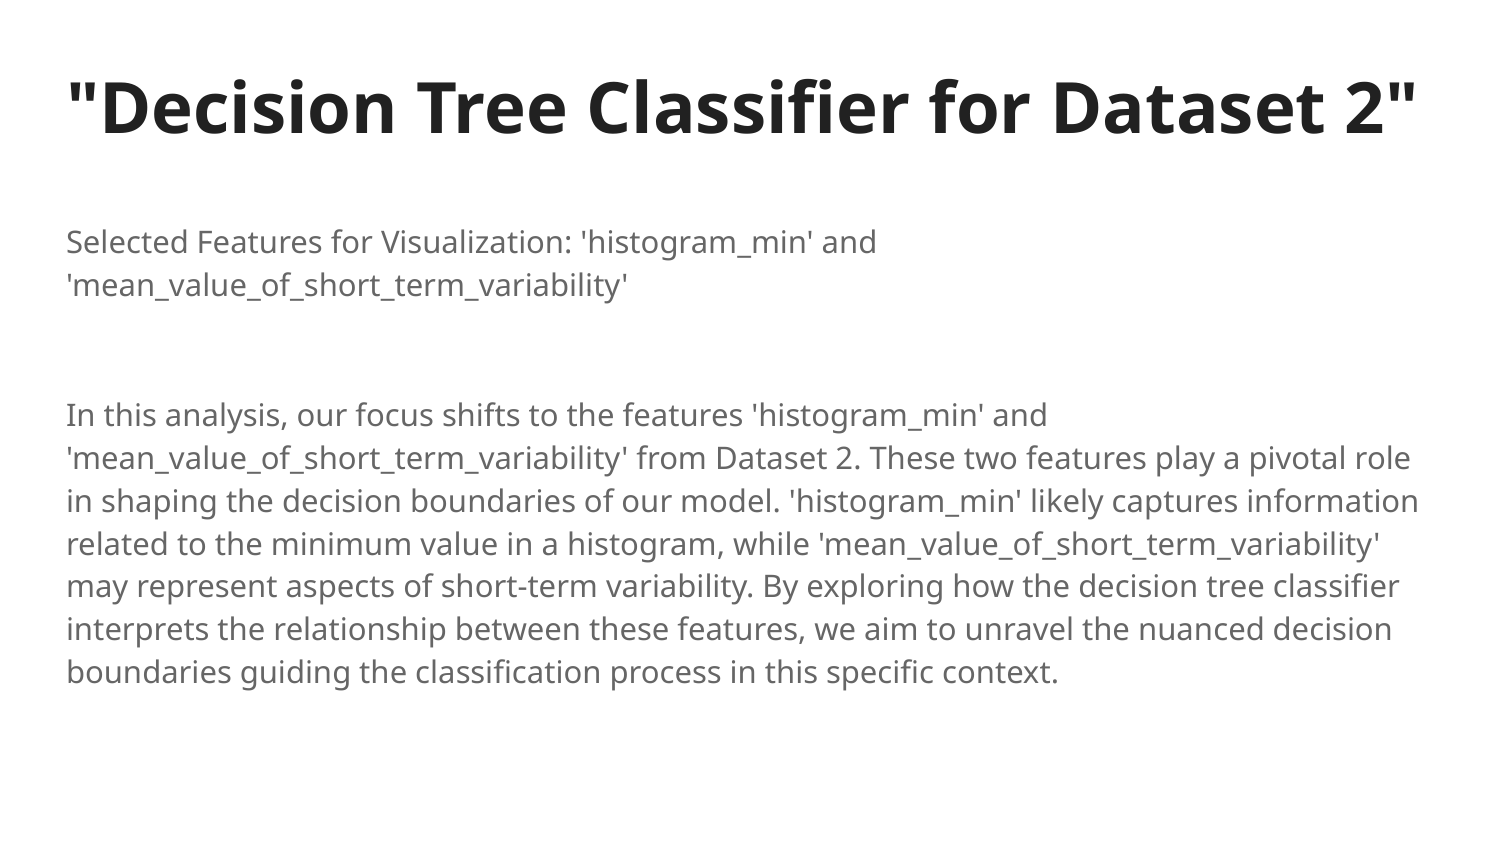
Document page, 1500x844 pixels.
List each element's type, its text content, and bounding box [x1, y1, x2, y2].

title "Decision Tree Classifier for Dataset 2" [51, 48, 1449, 180]
list Selected Features for Visualization: 'histogram_min' and 'mean_value_of_short_term_variability' In this analysis, our focus shifts to the features 'histogram_min' and 'mean_value_of_short_term_variability' from Dataset 2. These two features play a pivotal role in shaping the decision boundaries of our model. 'histogram_min' likely captures information related to the minimum value in a histogram, while 'mean_value_of_short_term_variability' may represent aspects of short-term variability. By exploring how the decision tree classifier interprets the relationship between these features, we aim to unravel the nuanced decision boundaries guiding the classification process in this specific context. [51, 201, 1449, 750]
